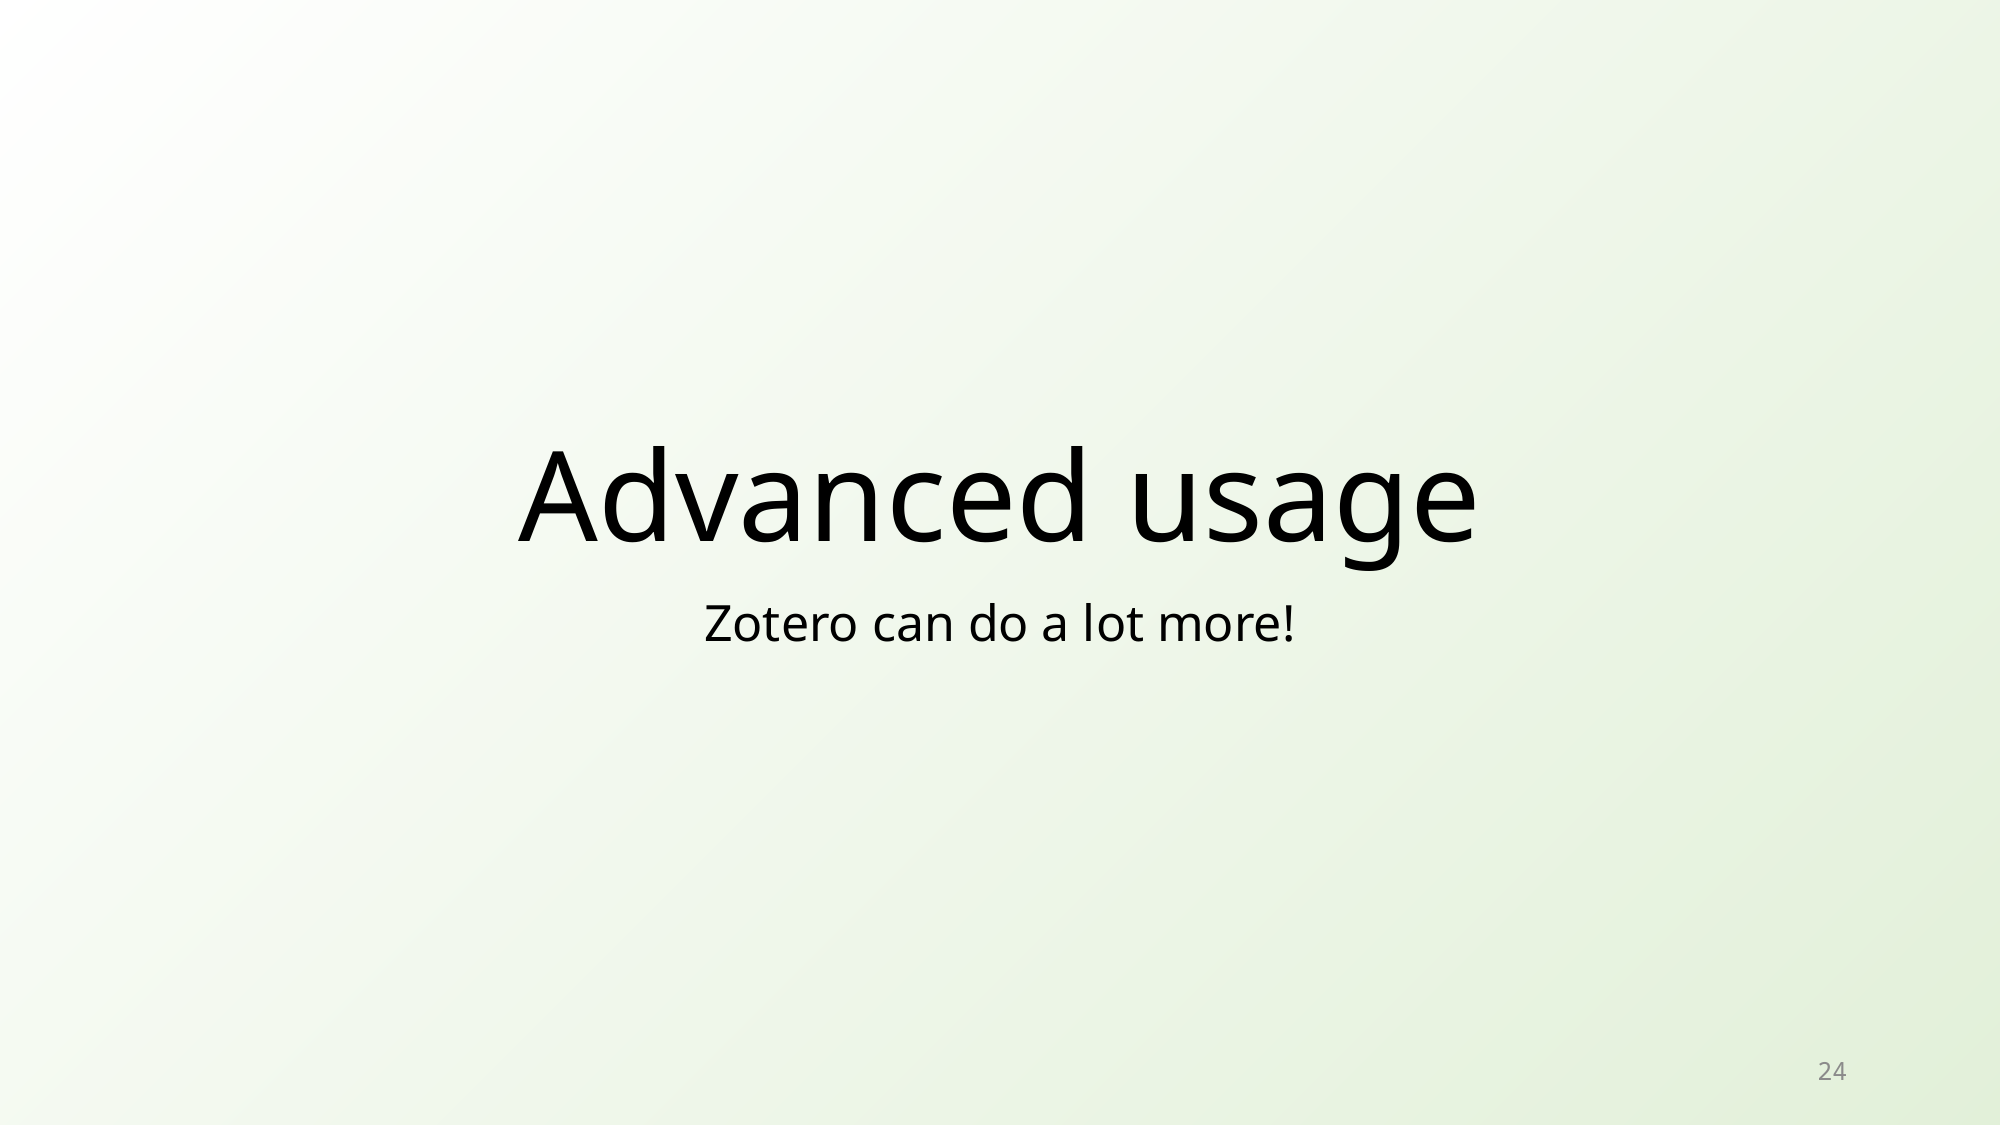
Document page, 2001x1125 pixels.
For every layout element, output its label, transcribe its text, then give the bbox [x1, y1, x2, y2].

title Advanced usage [188, 184, 1812, 576]
slide_number 24 [1412, 1042, 1863, 1103]
subtitle Zotero can do a lot more! [249, 590, 1750, 863]
